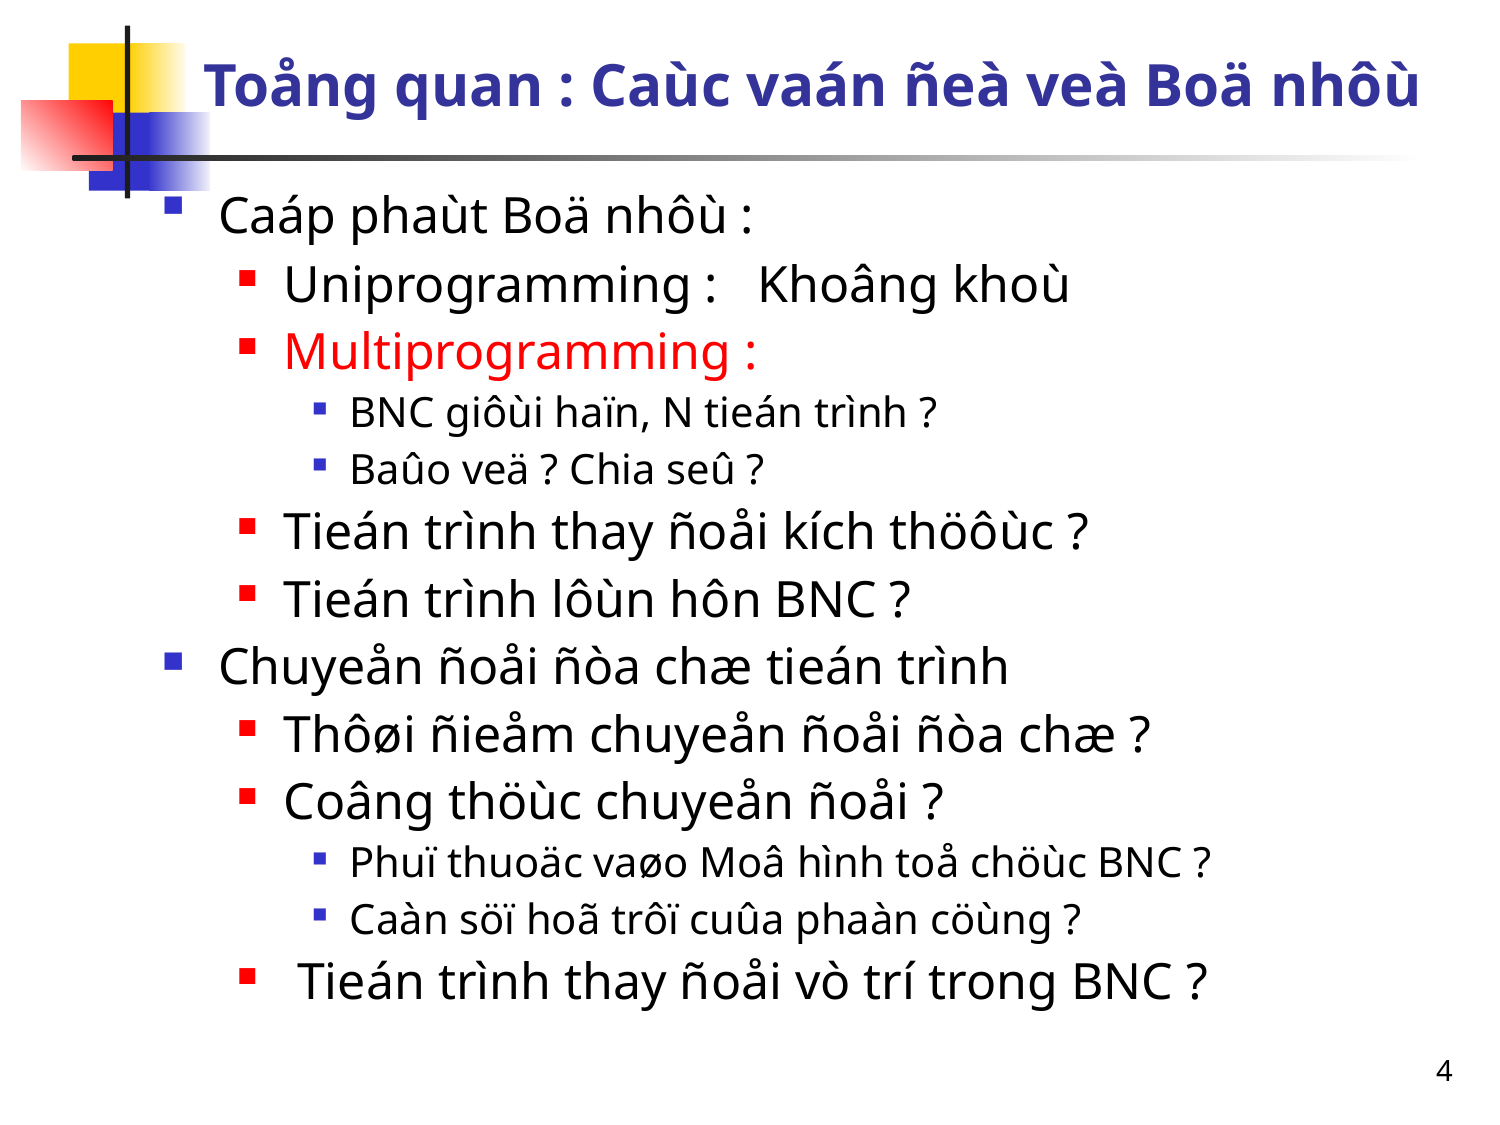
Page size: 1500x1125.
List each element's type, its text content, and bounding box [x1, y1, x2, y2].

title Toång quan : Caùc vaán ñeà veà Boä nhôù [188, 23, 1454, 126]
list Caáp phaùt Boä nhôù : Uniprogramming : Khoâng khoù Multiprogramming : BNC giôùi haïn, N tieán trình ? Baûo veä ? Chia seû ? Tieán trình thay ñoåi kích thöôùc ? Tieán trình lôùn hôn BNC ? Chuyeån ñoåi ñòa chæ tieán trình Thôøi ñieåm chuyeån ñoåi ñòa chæ ? Coâng thöùc chuyeån ñoåi ? Phuï thuoäc vaøo Moâ hình toå chöùc BNC ? Caàn söï hoã trôï cuûa phaàn cöùng ? Tieán trình thay ñoåi vò trí trong BNC ? [146, 167, 1453, 1024]
slide_number 4 [1154, 1023, 1468, 1100]
